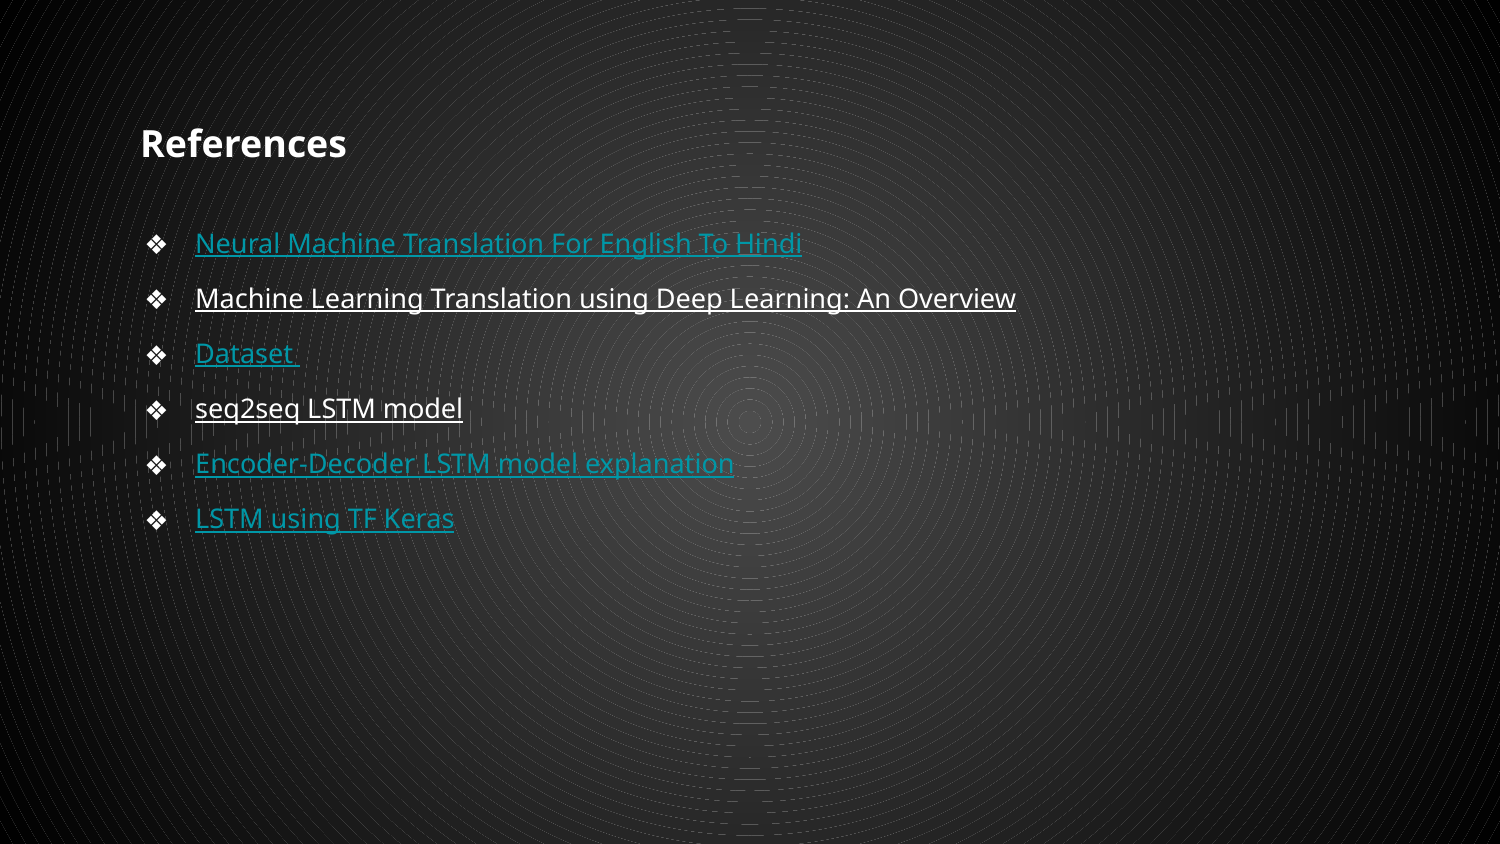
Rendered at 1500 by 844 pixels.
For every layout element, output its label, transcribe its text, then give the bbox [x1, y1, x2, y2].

text_box Neural Machine Translation For English To Hindi Machine Learning Translation using Deep Learning: An Overview Dataset seq2seq LSTM model Encoder-Decoder LSTM model explanation LSTM using TF Keras [105, 192, 1367, 810]
text_box References [125, 106, 1138, 173]
